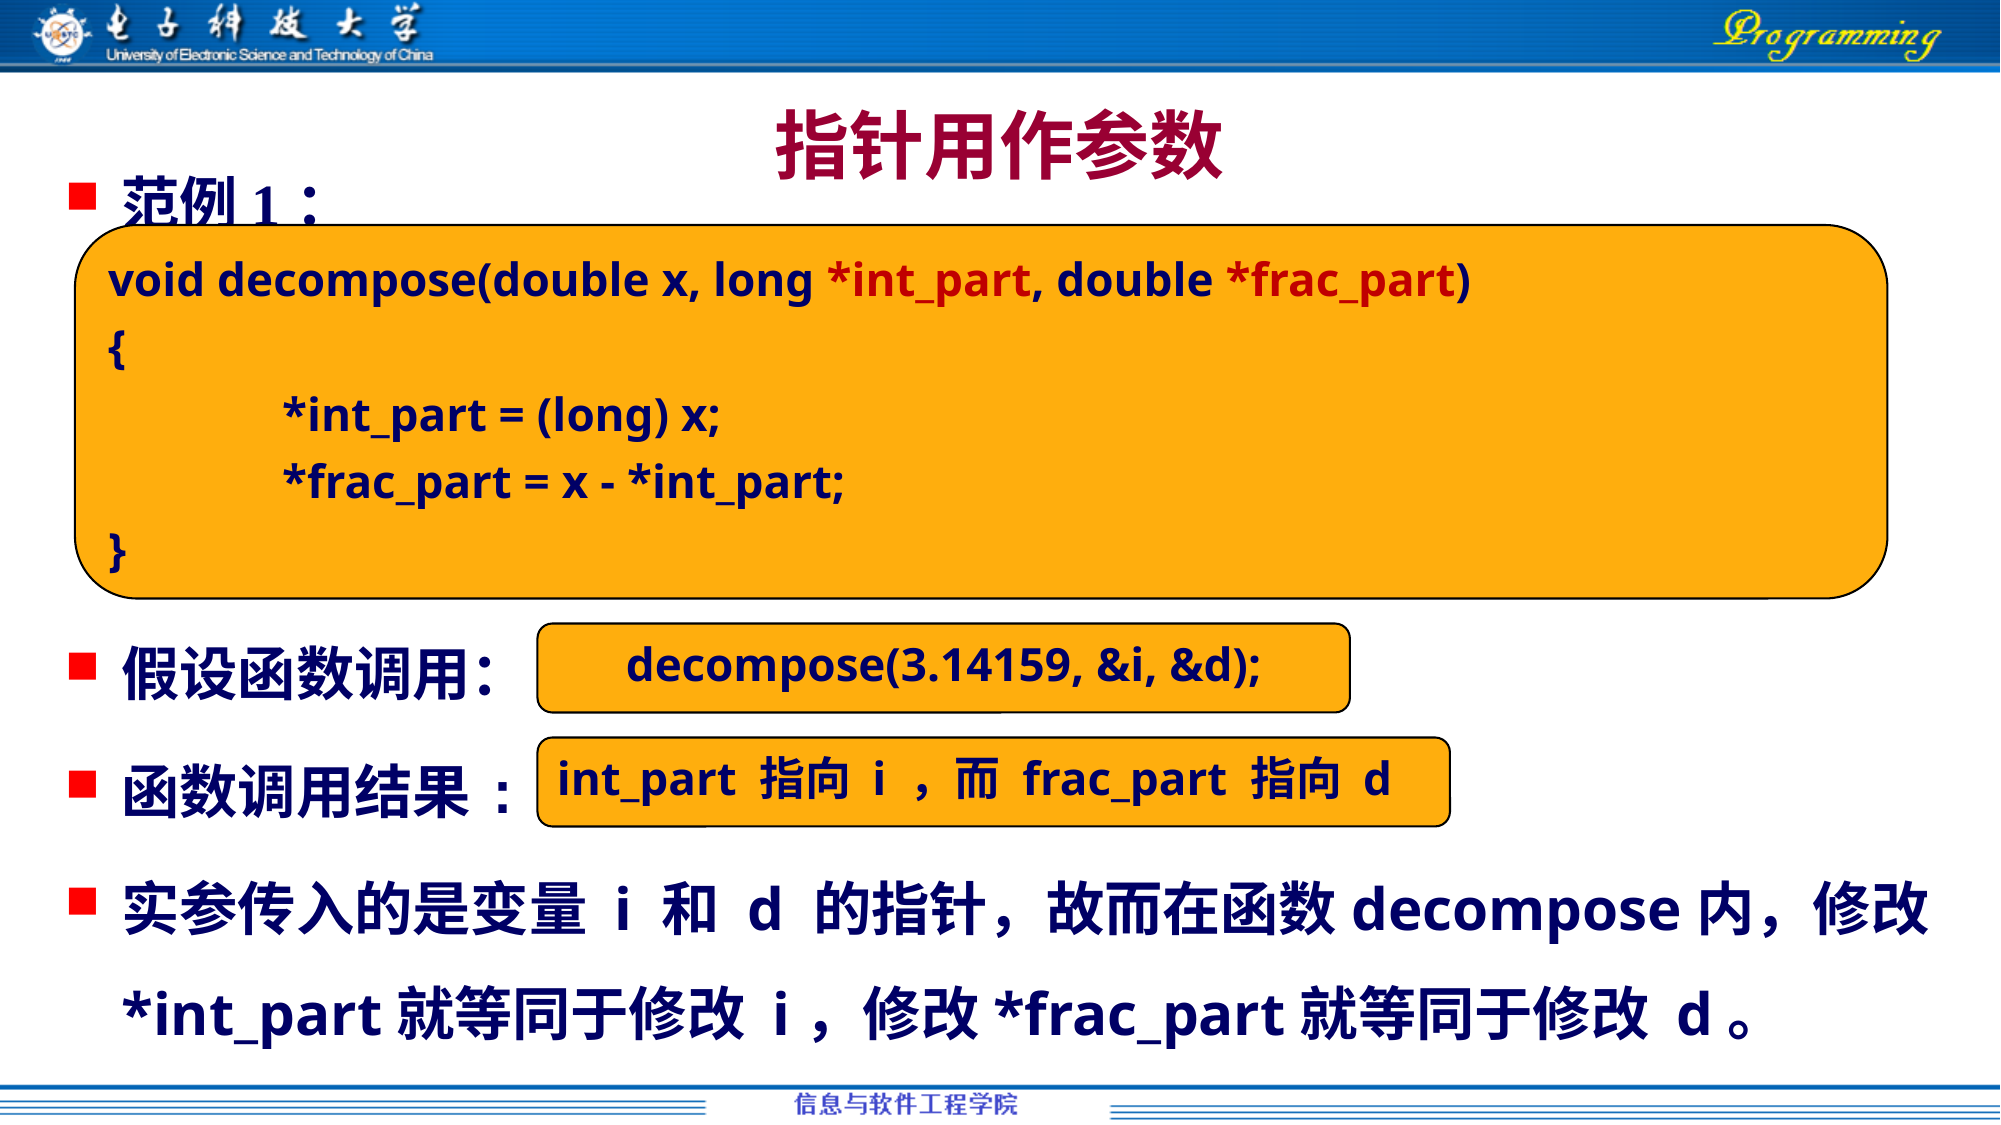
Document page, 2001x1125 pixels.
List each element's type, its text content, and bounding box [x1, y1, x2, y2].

text_box decompose(3.14159, &i, &d); [537, 623, 1350, 713]
picture [0, 0, 2000, 1125]
text_box int_part 指向 i ，而 frac_part 指向 d [537, 737, 1450, 827]
list 范例1： 假设函数调用： 函数调用结果: 实参传入的是变量 i 和 d 的指针，故而在函数decompose内，修改*int_part就等同于修改 i，修改*frac_part就等同于修改 d。 [50, 125, 1950, 1038]
title 指针用作参数 [150, 87, 1850, 125]
text_box void decompose(double x, long *int_part, double *frac_part) { *int_part = (long) x; *frac_part = x - *int_part; } [74, 224, 1888, 599]
